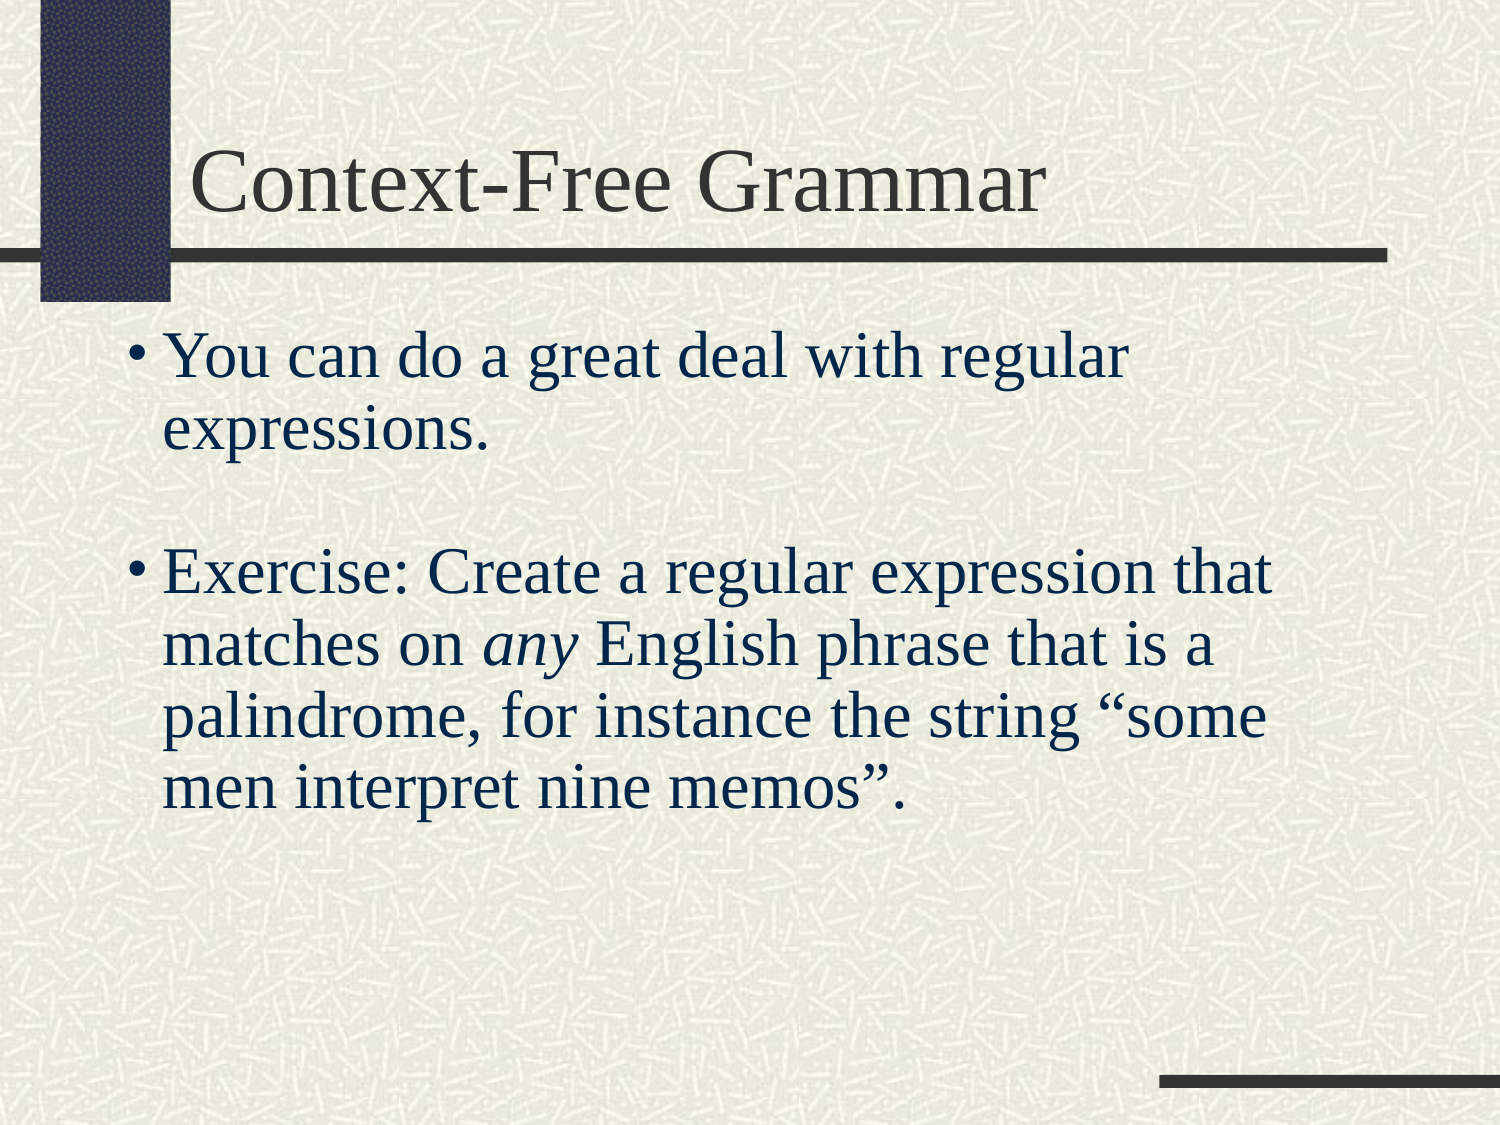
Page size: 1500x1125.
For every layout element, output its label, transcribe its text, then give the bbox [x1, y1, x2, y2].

text_box You can do a great deal with regular expressions. Exercise: Create a regular expression that matches on any English phrase that is a palindrome, for instance the string “some men interpret nine memos”. [112, 312, 1388, 1116]
text_box Context-Free Grammar [174, 49, 1450, 238]
picture [0, 0, 1500, 1125]
